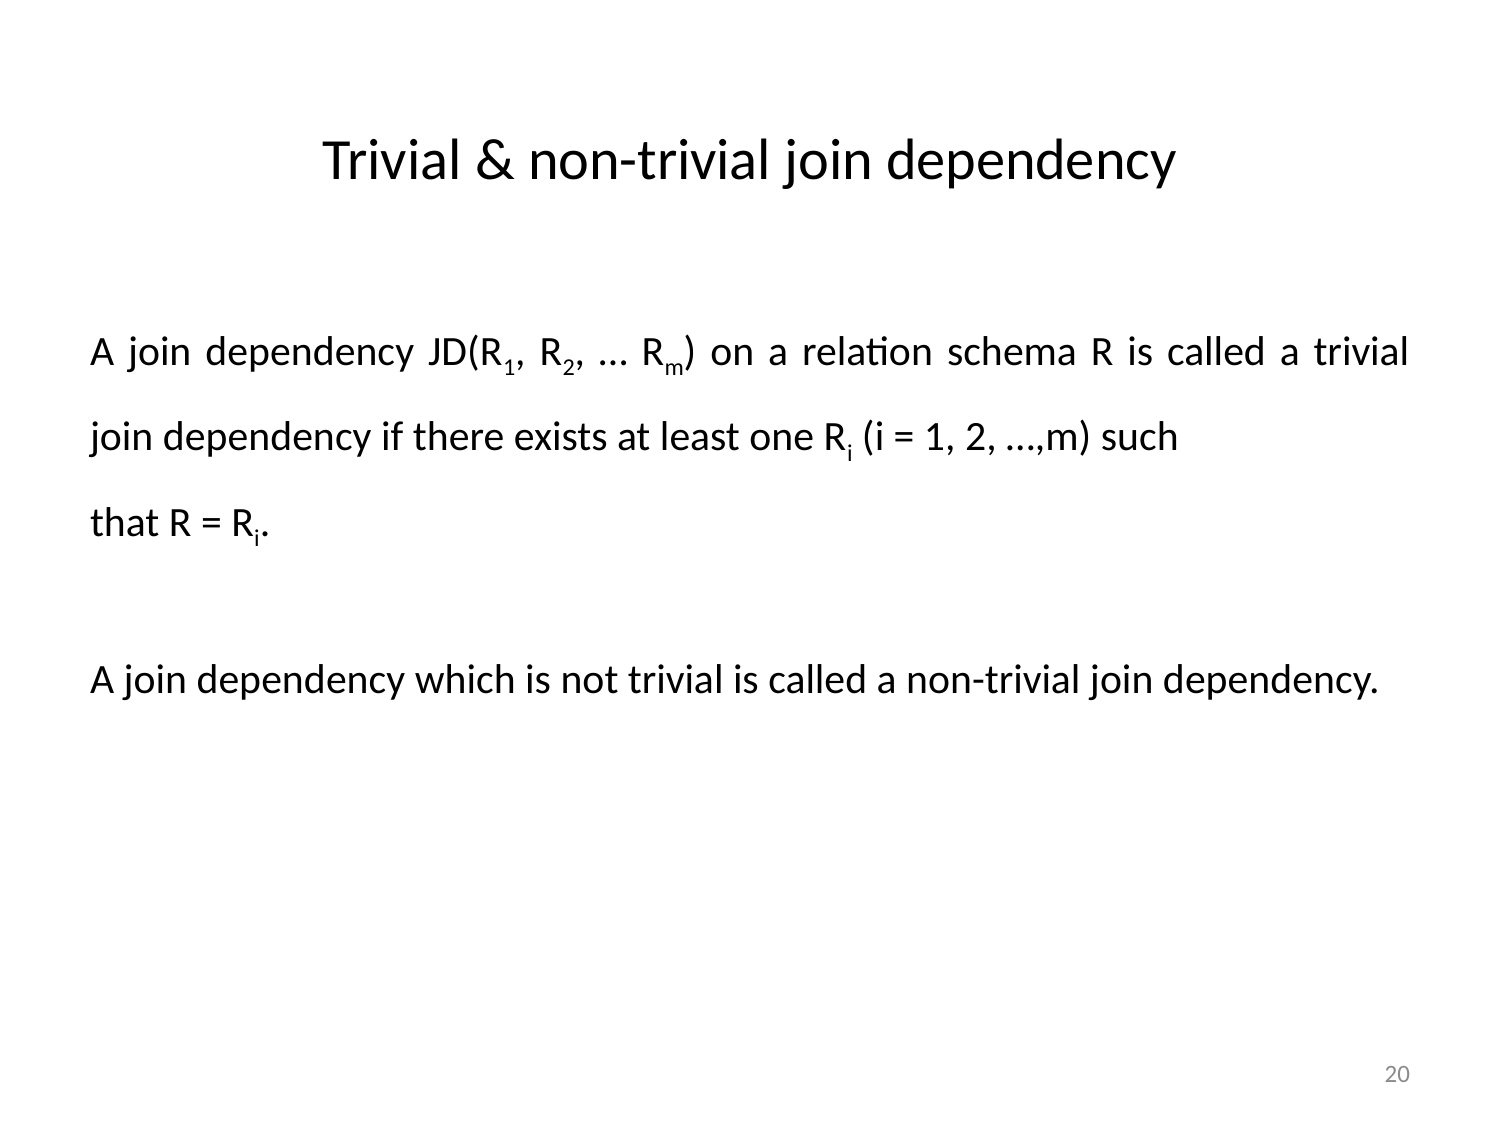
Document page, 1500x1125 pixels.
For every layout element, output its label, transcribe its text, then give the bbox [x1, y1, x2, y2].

title Trivial & non-trivial join dependency [75, 62, 1425, 250]
list A join dependency JD(R1, R2, … Rm) on a relation schema R is called a trivial join dependency if there exists at least one Ri (i = 1, 2, …,m) such that R = Ri. A join dependency which is not trivial is called a non-trivial join dependency. [75, 287, 1425, 1008]
slide_number 20 [1074, 1042, 1425, 1103]
